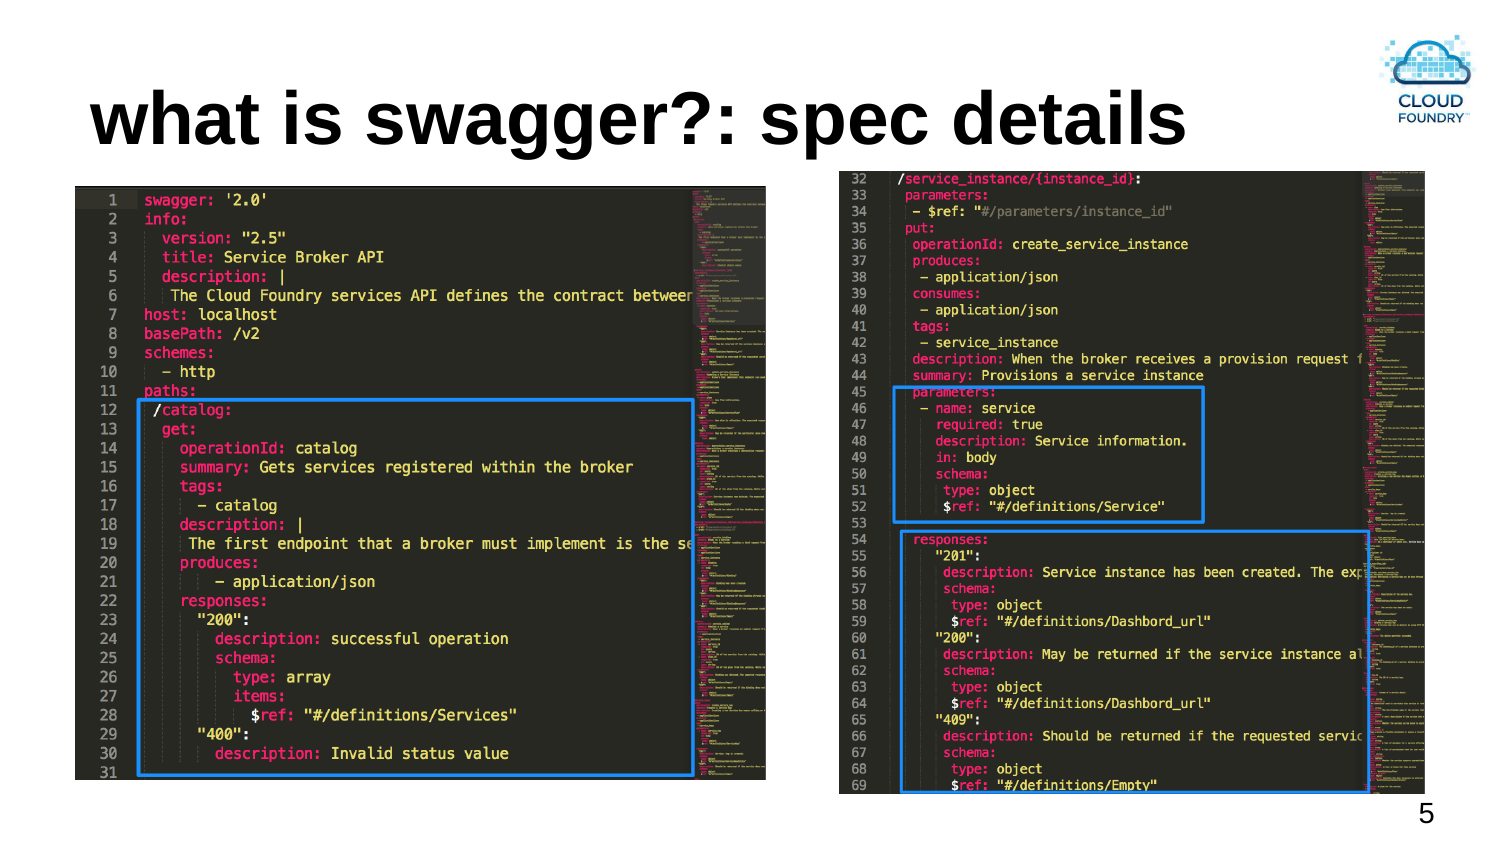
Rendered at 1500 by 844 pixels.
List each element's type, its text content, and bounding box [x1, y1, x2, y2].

picture [74, 185, 767, 780]
picture [1375, 24, 1486, 135]
picture [838, 170, 1426, 795]
slide_number ‹#› [1403, 779, 1494, 844]
title what is swagger?: spec details [75, 33, 1425, 175]
